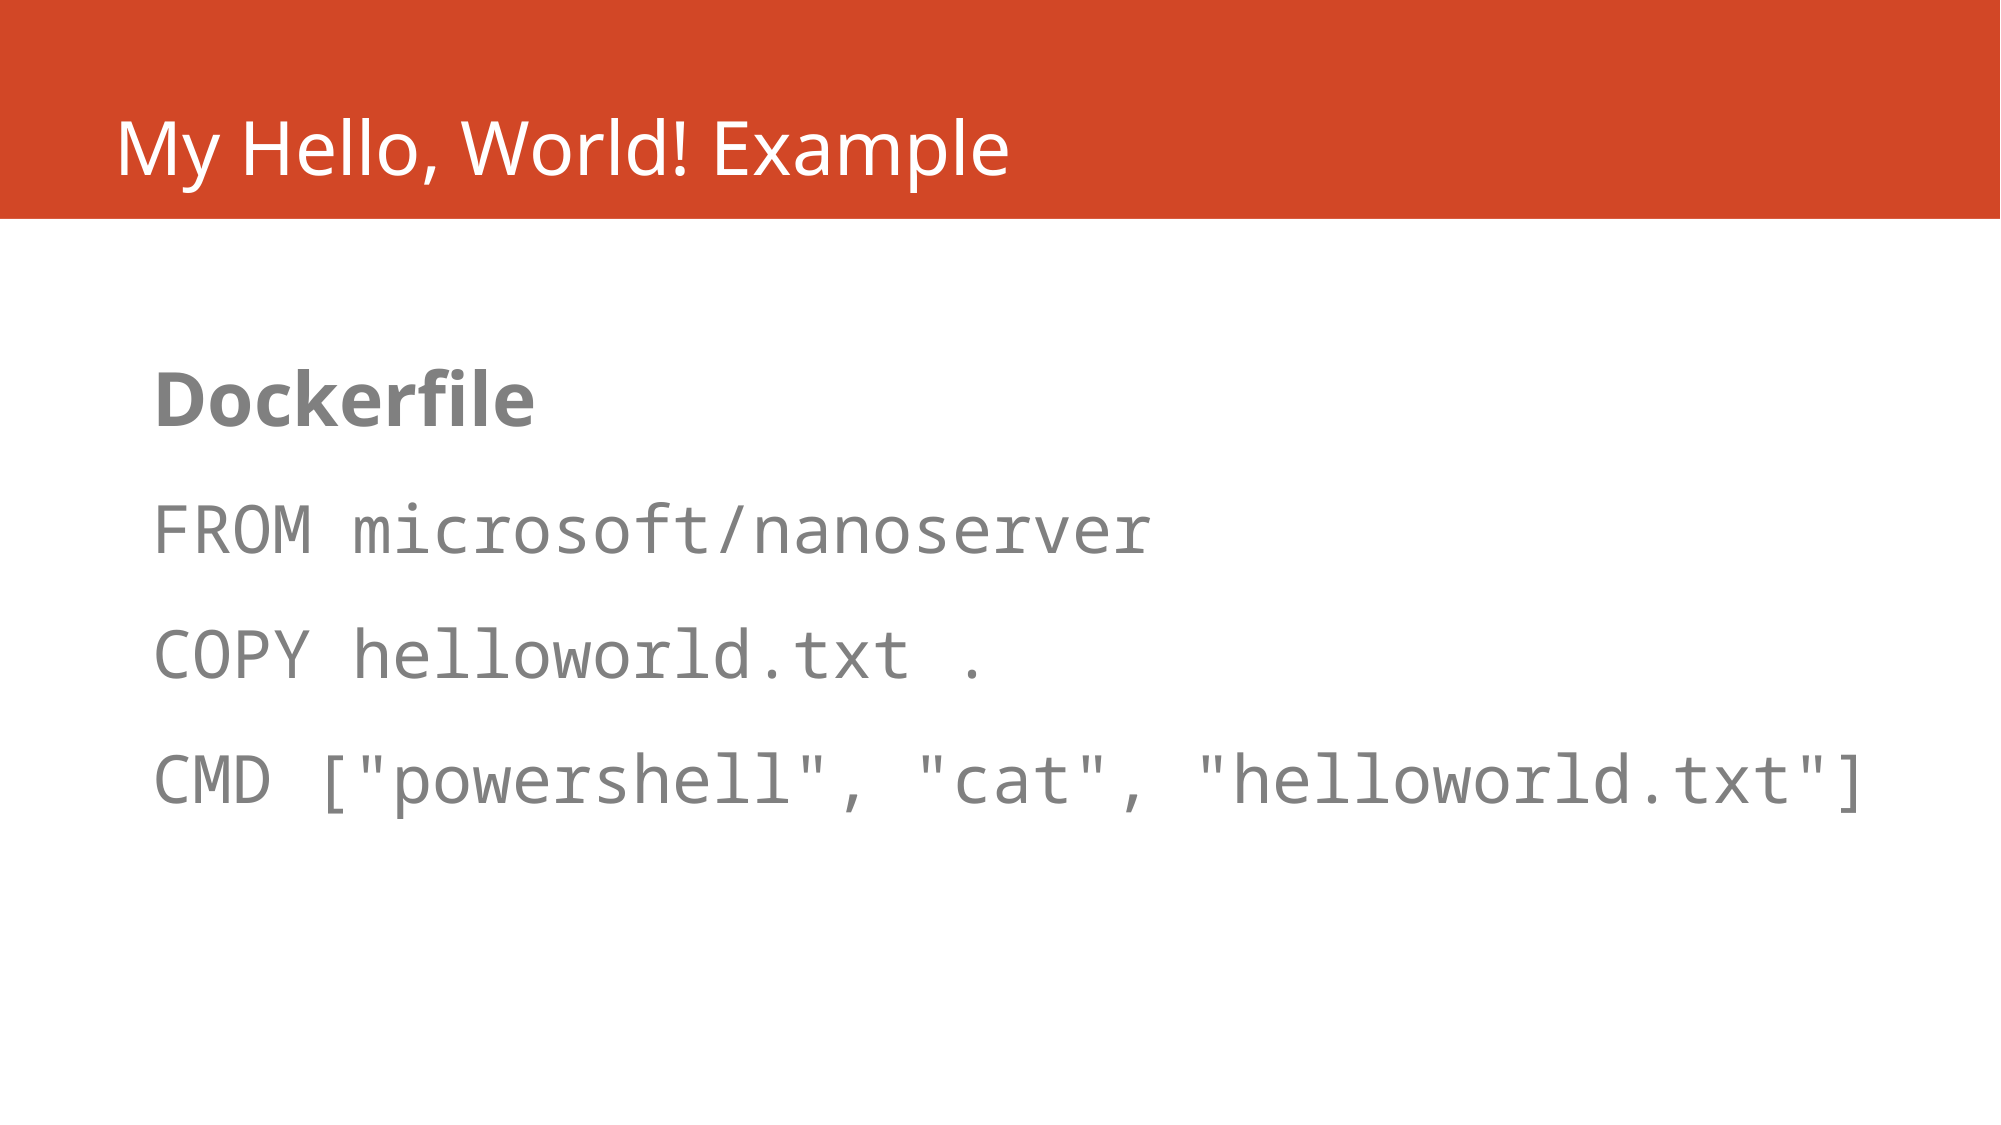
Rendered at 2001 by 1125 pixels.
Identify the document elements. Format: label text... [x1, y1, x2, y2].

list Dockerfile FROM microsoft/nanoserver COPY helloworld.txt . CMD ["powershell", "cat", "helloworld.txt"] [137, 299, 1894, 1014]
title My Hello, World! Example [99, 0, 1863, 199]
